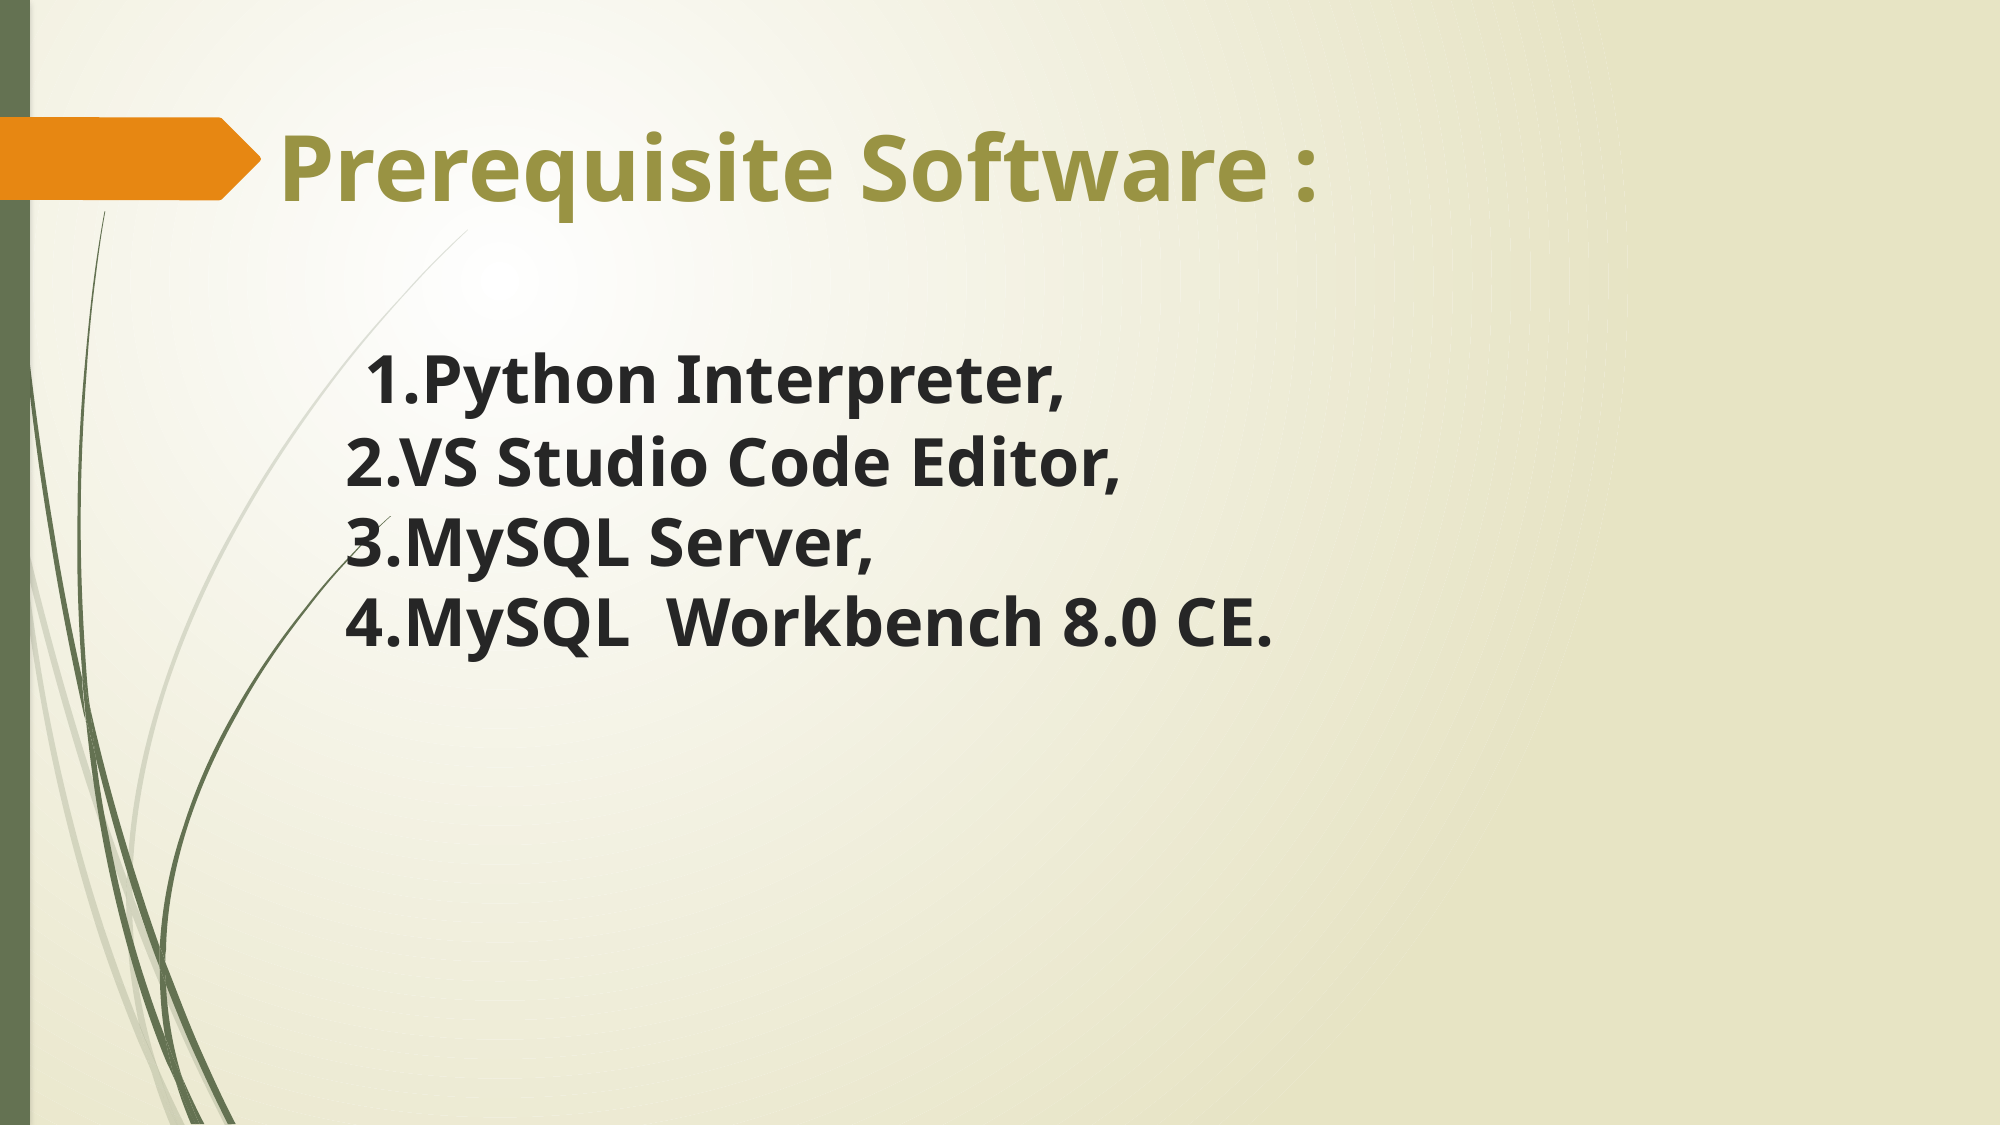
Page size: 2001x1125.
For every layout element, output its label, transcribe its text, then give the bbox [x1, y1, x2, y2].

title Prerequisite Software : 1.Python Interpreter, 2.VS Studio Code Editor, 3.MySQL Server, 4.MySQL Workbench 8.0 CE. [262, 102, 1888, 1017]
